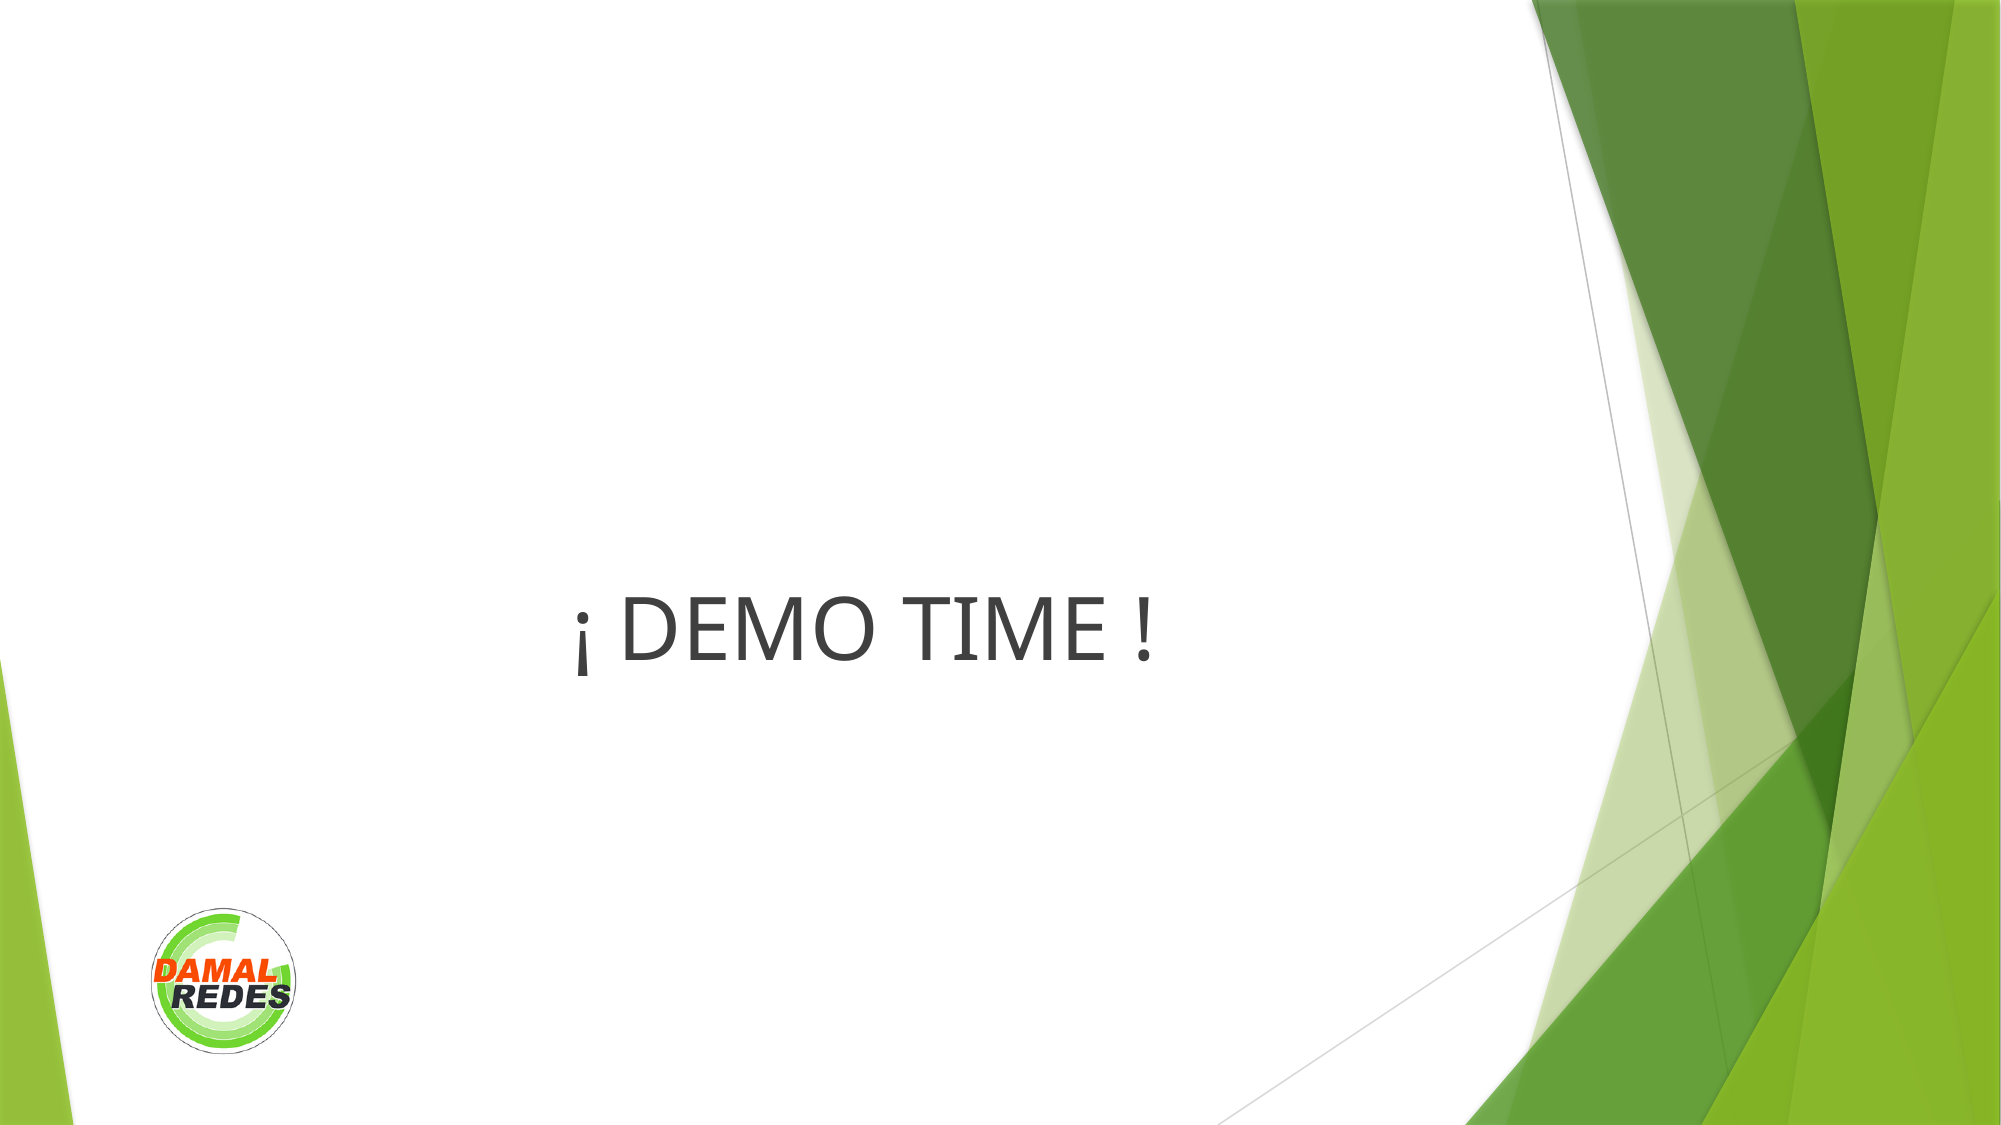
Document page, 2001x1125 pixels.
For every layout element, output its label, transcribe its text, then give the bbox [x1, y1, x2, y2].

picture [148, 904, 300, 1057]
list ¡ DEMO TIME ! [111, 354, 1522, 690]
